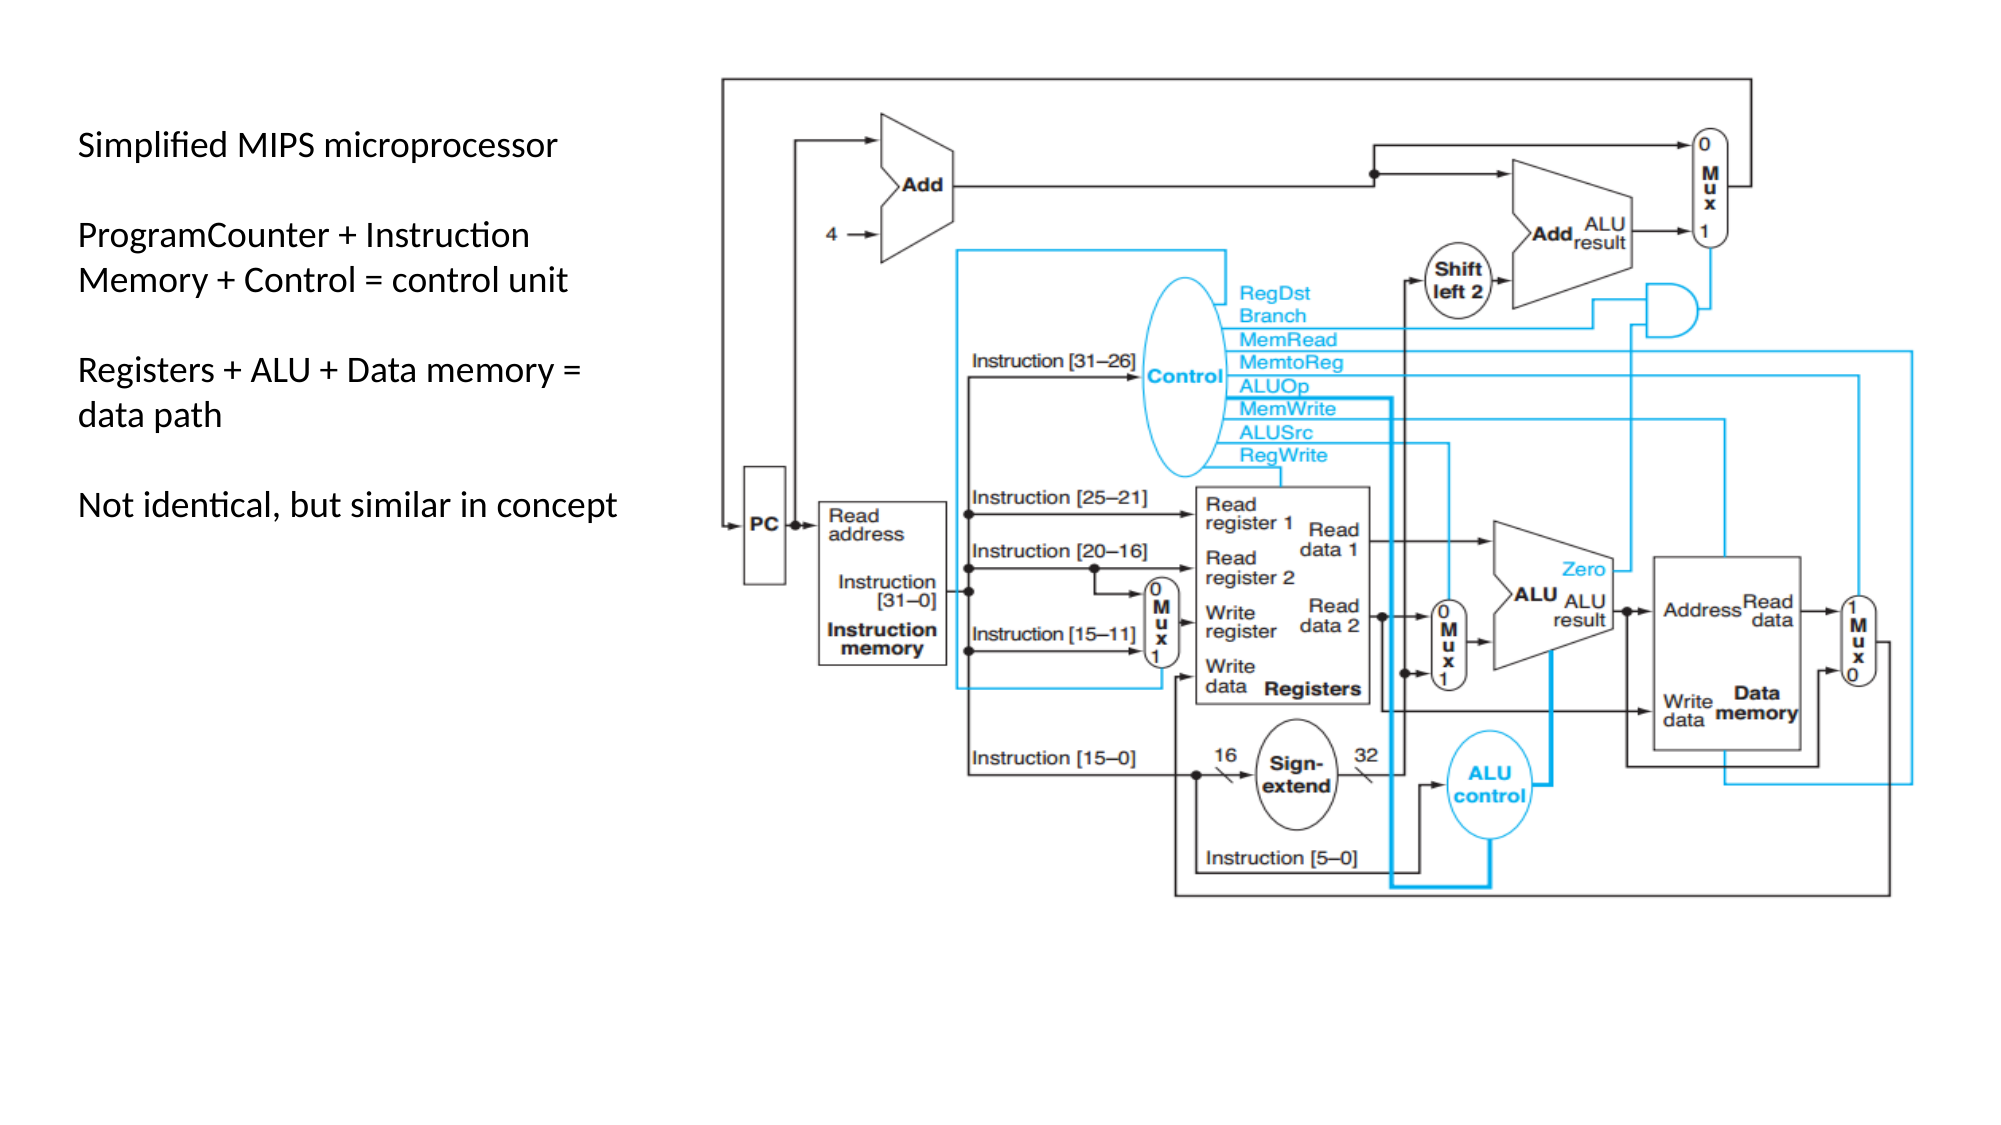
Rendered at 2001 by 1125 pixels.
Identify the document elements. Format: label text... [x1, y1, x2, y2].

text_box Simplified MIPS microprocessor ProgramCounter + Instruction Memory + Control = control unit Registers + ALU + Data memory = data path Not identical, but similar in concept [63, 112, 654, 533]
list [712, 71, 1931, 912]
